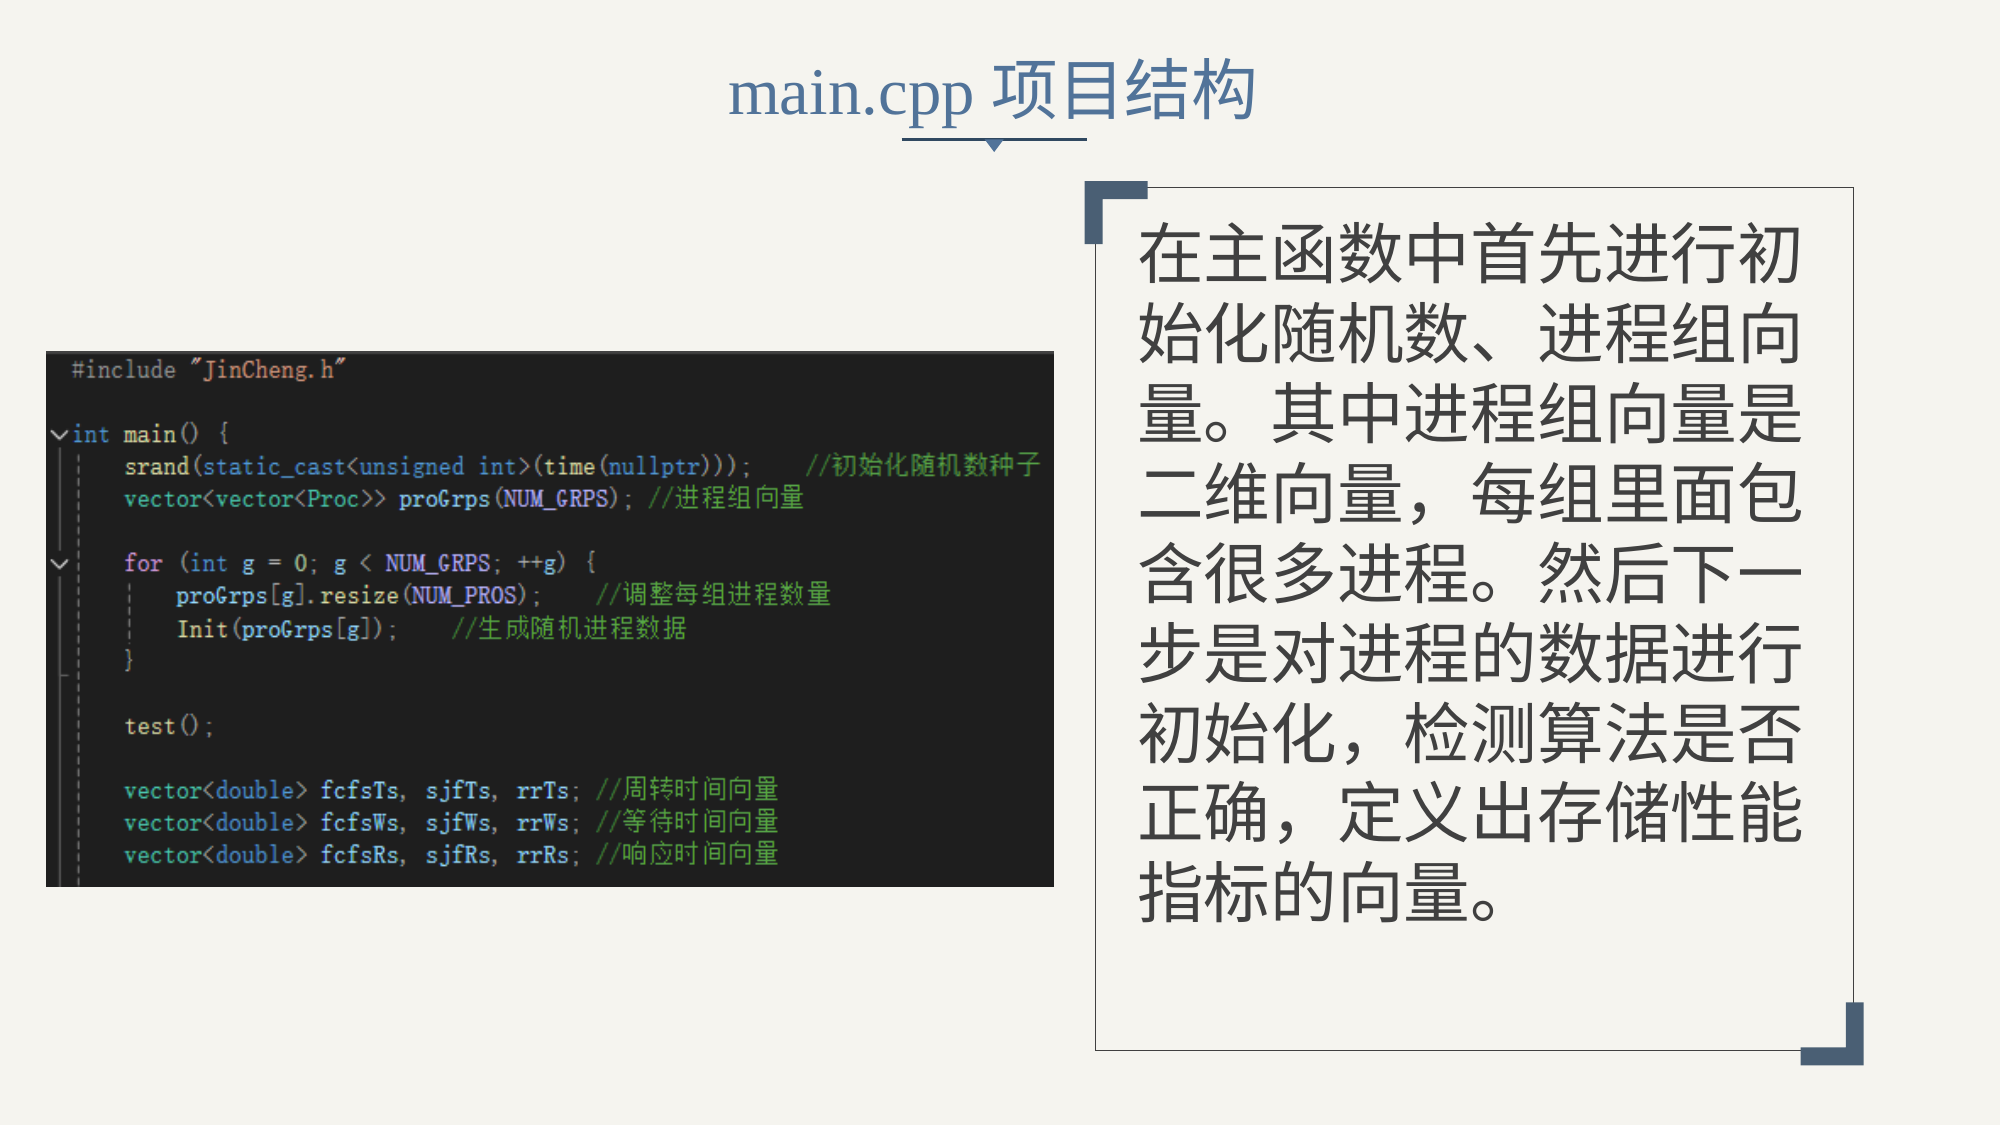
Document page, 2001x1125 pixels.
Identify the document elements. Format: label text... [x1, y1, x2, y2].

text_box main.cpp项目结构 [713, 40, 1274, 136]
text_box [1800, 1001, 1865, 1066]
text_box [1094, 186, 1854, 1051]
picture [46, 351, 1054, 887]
text_box [1084, 180, 1149, 245]
